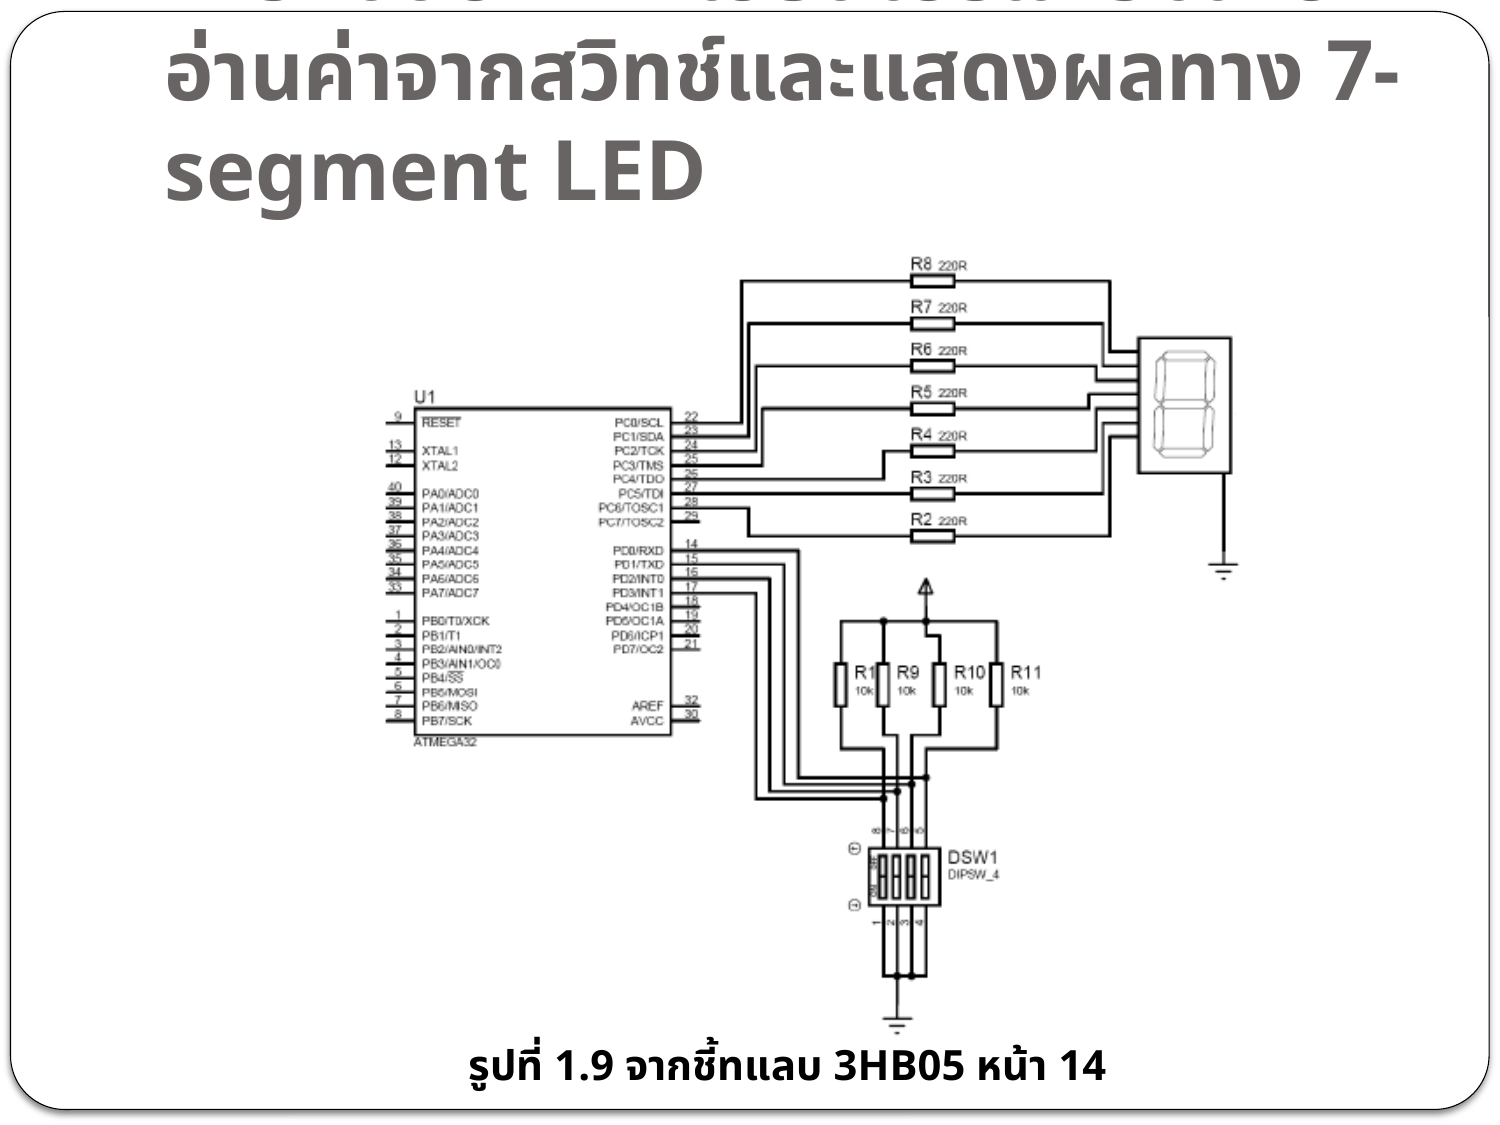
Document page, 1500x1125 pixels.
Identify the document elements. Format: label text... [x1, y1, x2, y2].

list รูปที่ 1.9 จากชี้ทแลบ 3HB05 หน้า 14 [150, 1031, 1425, 1102]
picture [344, 245, 1255, 1044]
title การทดลองที่ 1 เขียนโปรแกรมเพื่ออ่านค่าจากสวิทช์และแสดงผลทาง 7-segment LED [150, 45, 1425, 233]
